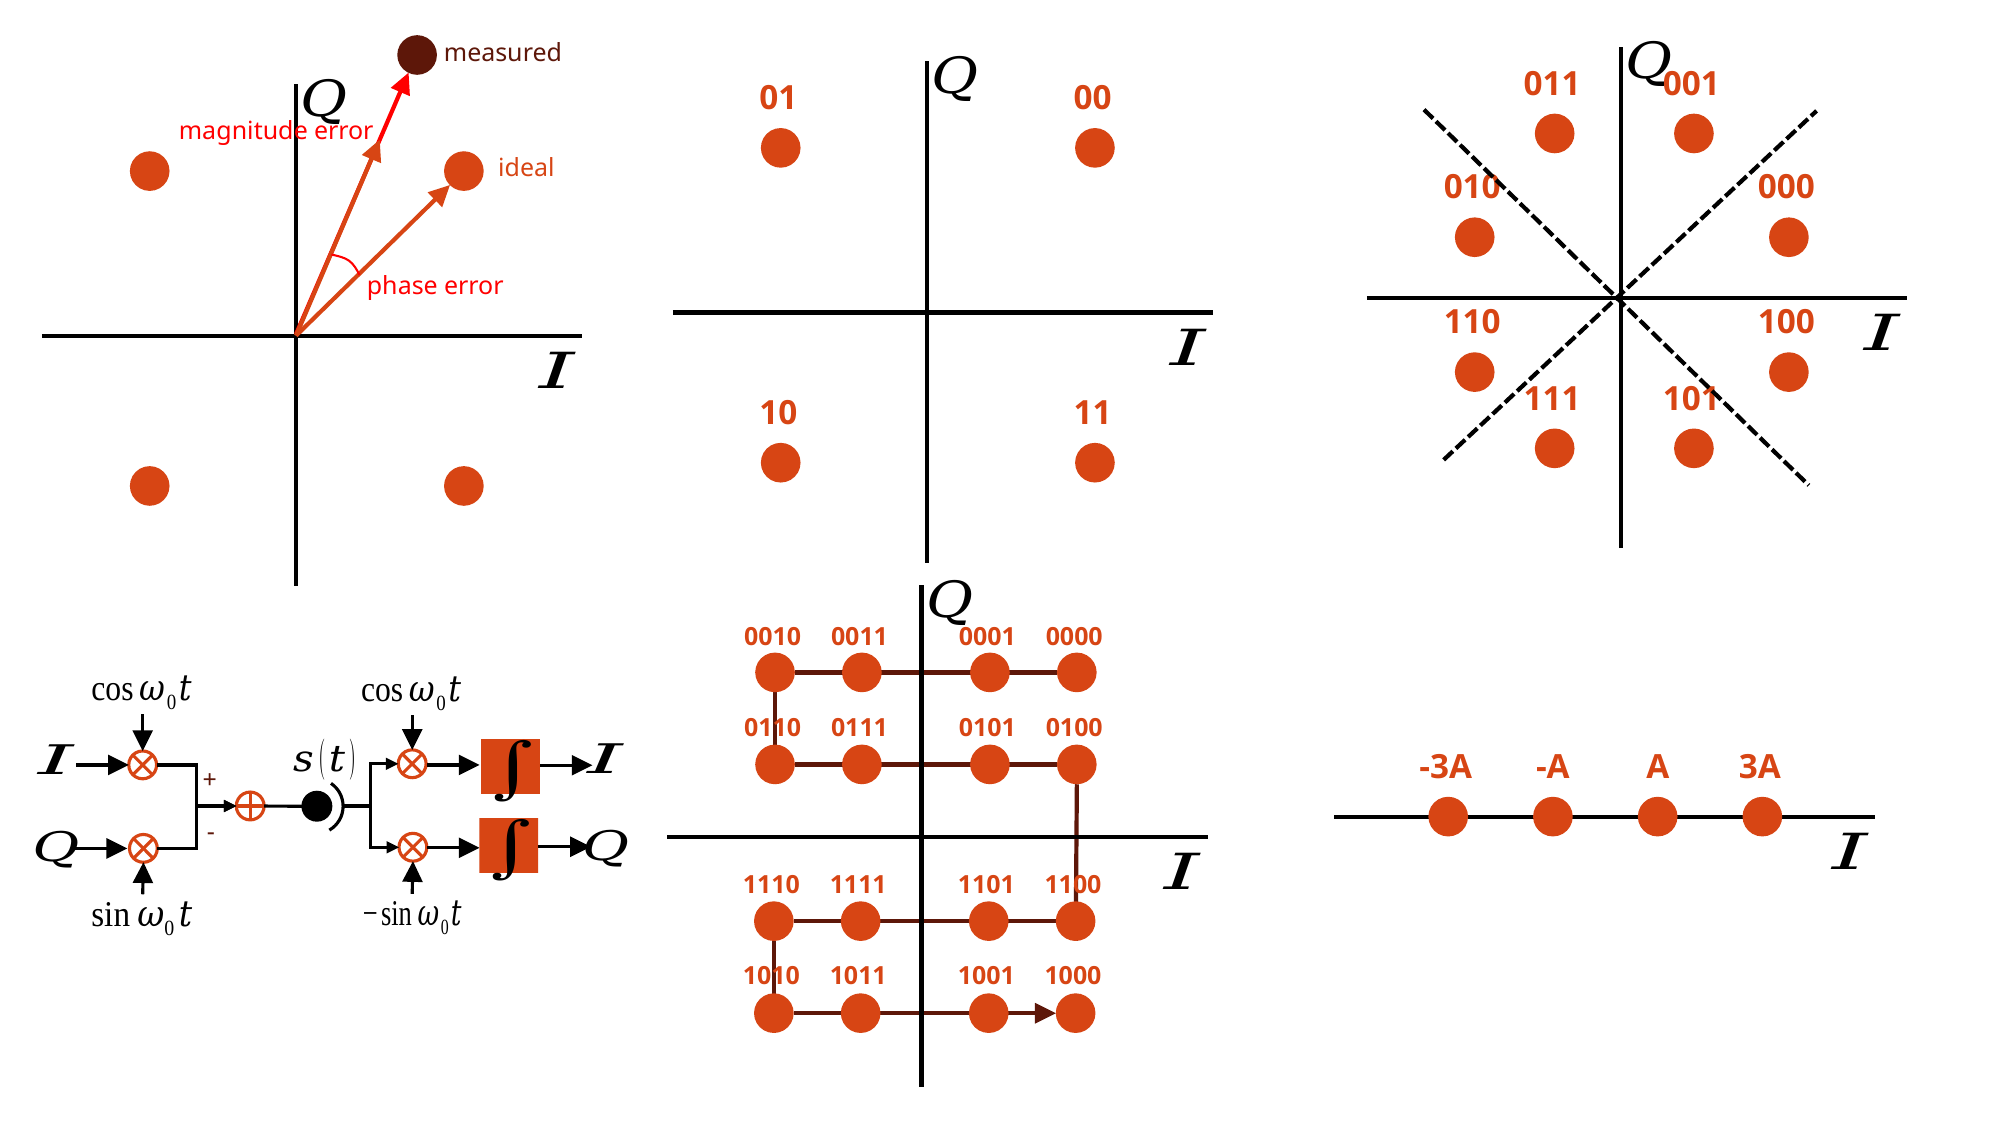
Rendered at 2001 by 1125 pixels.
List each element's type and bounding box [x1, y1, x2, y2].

text_box [667, 573, 1208, 1087]
text_box [32, 668, 631, 940]
text_box [41, 28, 583, 586]
text_box [1366, 35, 1908, 549]
text_box [672, 49, 1214, 563]
text_box [1334, 737, 1875, 882]
